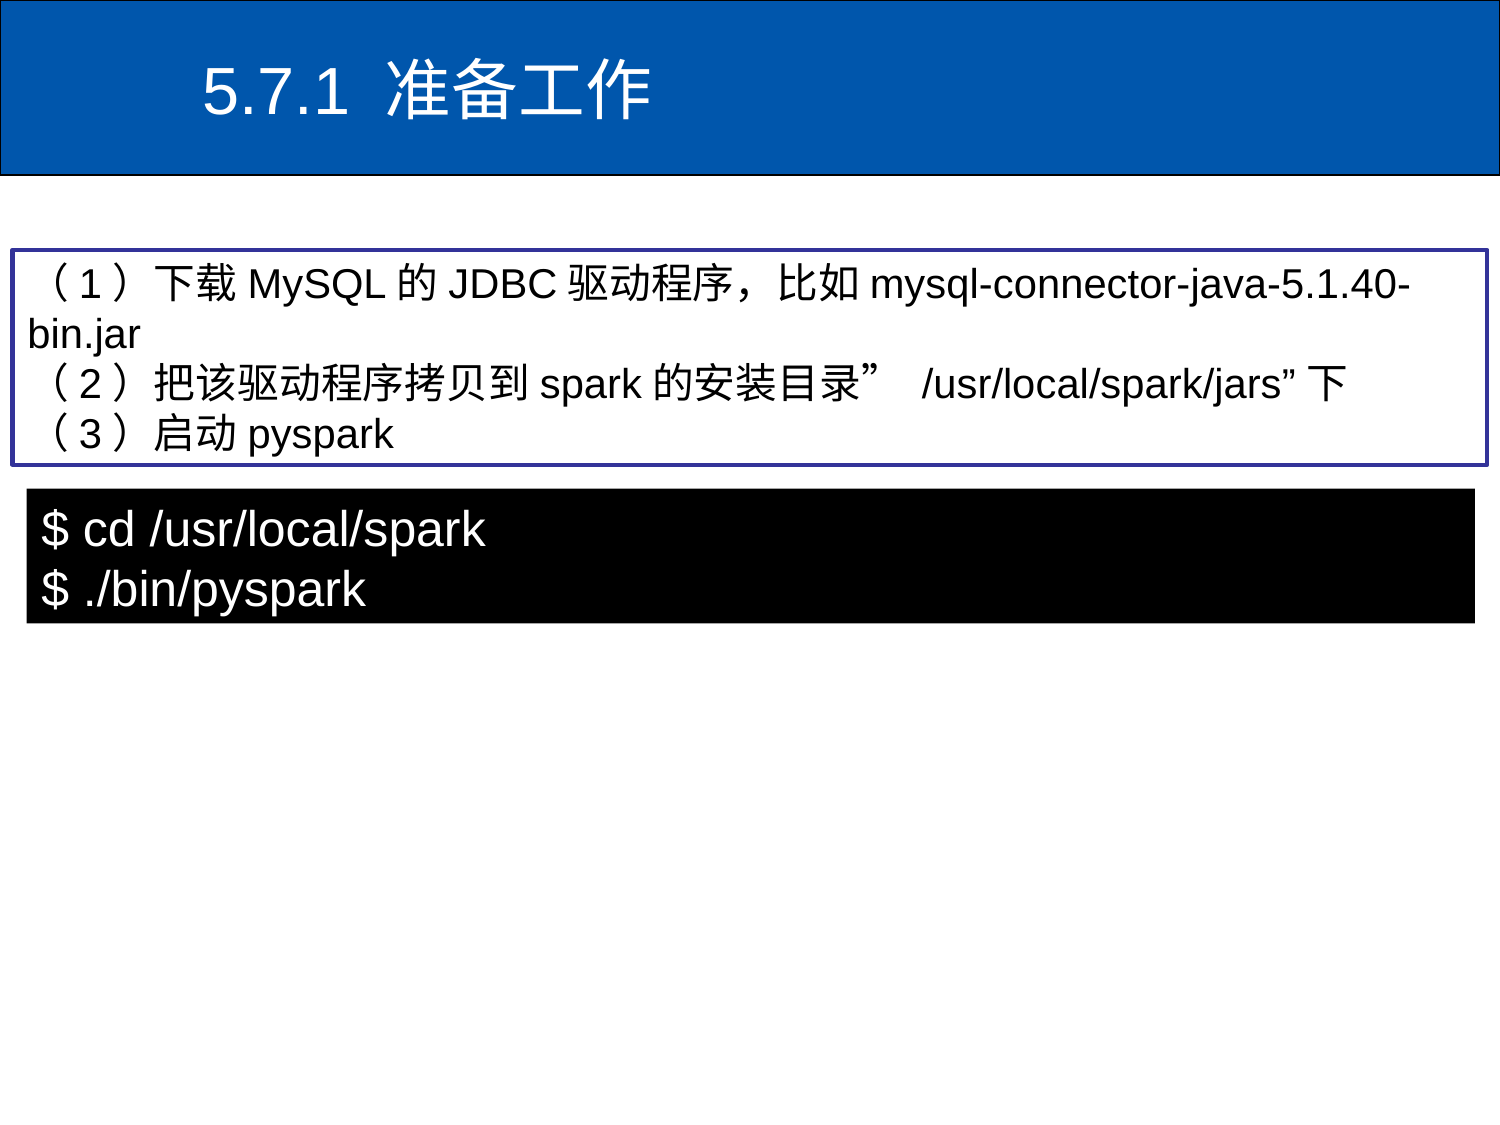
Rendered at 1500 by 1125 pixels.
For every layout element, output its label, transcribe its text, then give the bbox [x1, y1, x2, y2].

title 5.7.1 准备工作 [187, 12, 1500, 163]
text_box （1）下载MySQL的JDBC驱动程序，比如mysql-connector-java-5.1.40-bin.jar （2）把该驱动程序拷贝到spark的安装目录” /usr/local/spark/jars”下 （3）启动pyspark [10, 248, 1489, 467]
text_box $ cd /usr/local/spark $ ./bin/pyspark [26, 488, 1475, 624]
